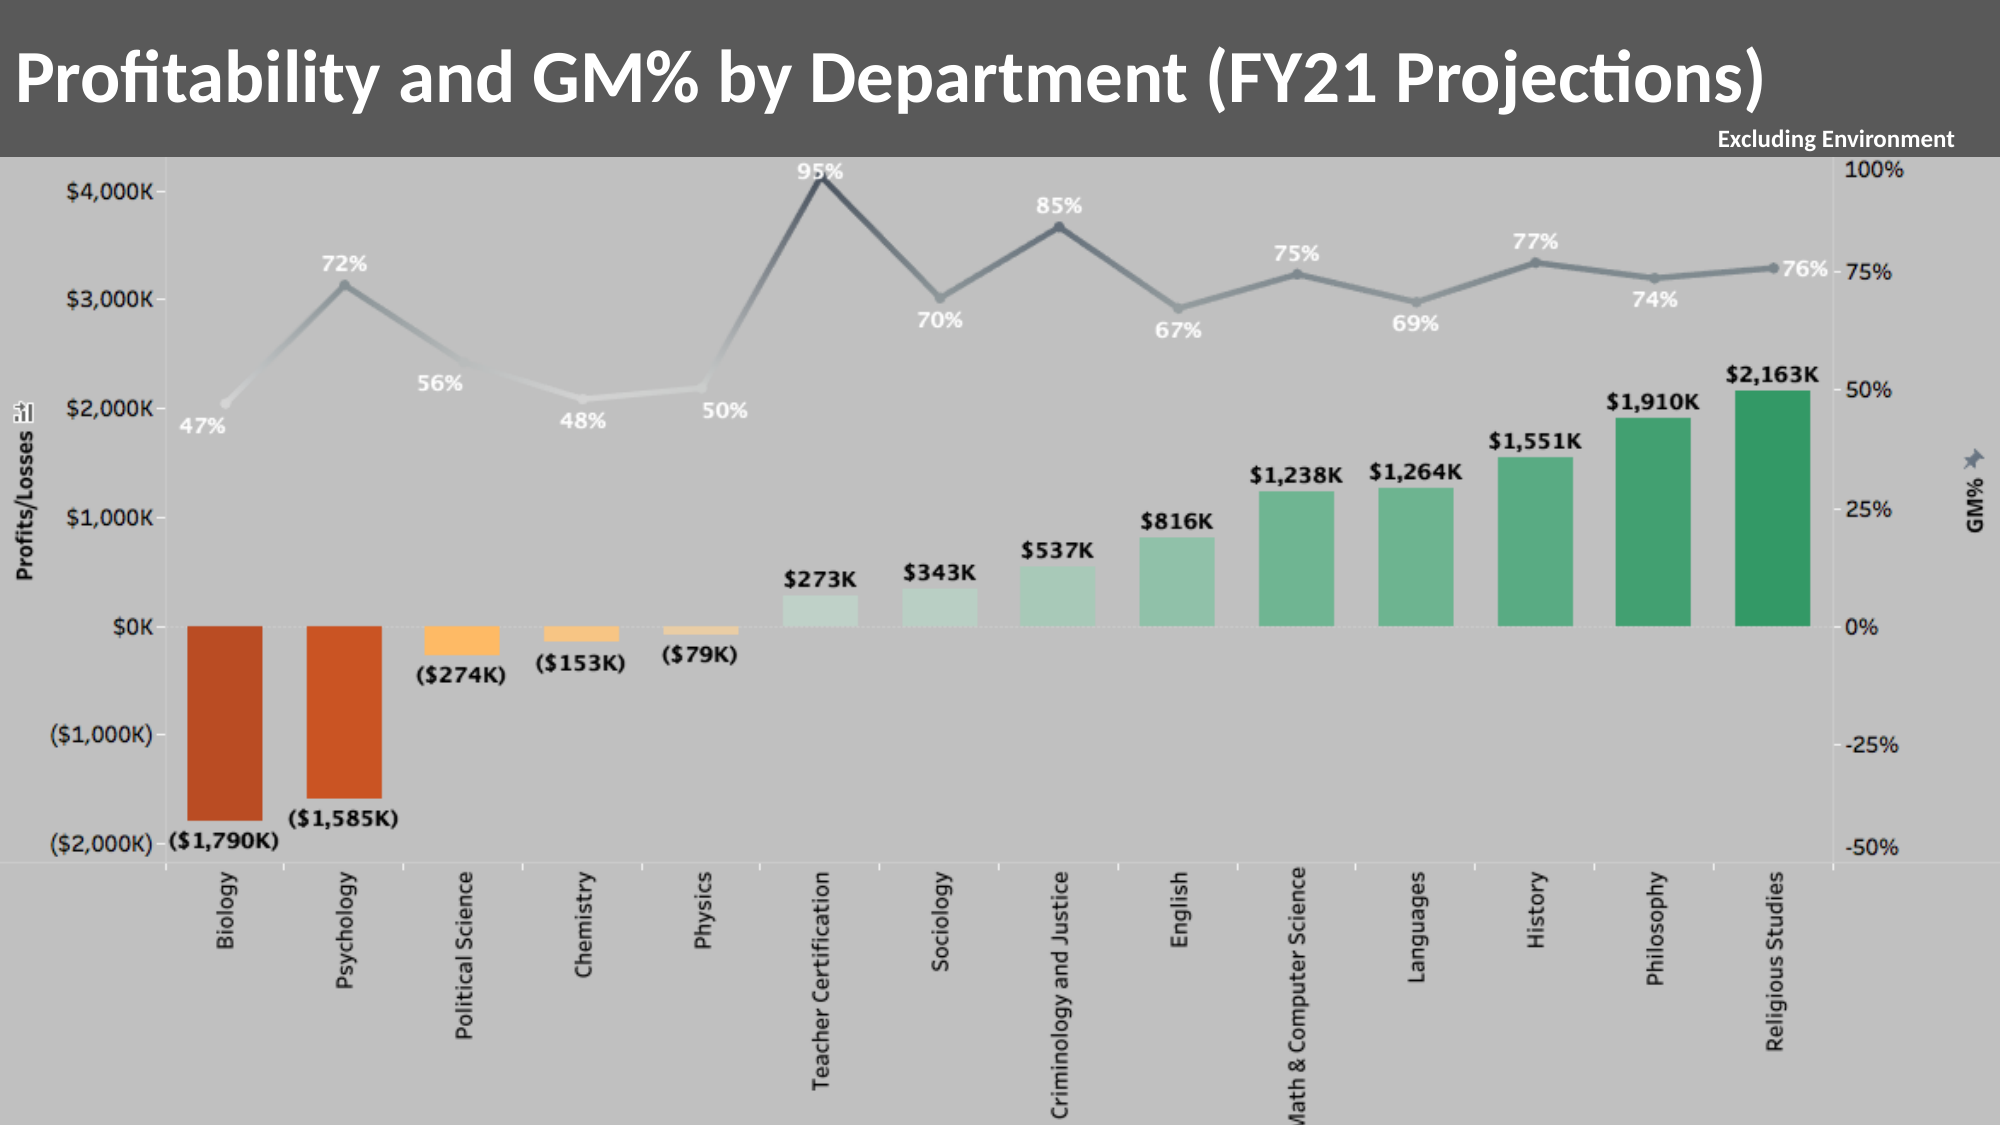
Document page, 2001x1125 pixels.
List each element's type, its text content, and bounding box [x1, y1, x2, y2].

text_box Excluding Environment [1702, 117, 2000, 157]
picture [0, 157, 2000, 1125]
title Profitability and GM% by Department (FY21 Projections) [0, 0, 2000, 157]
